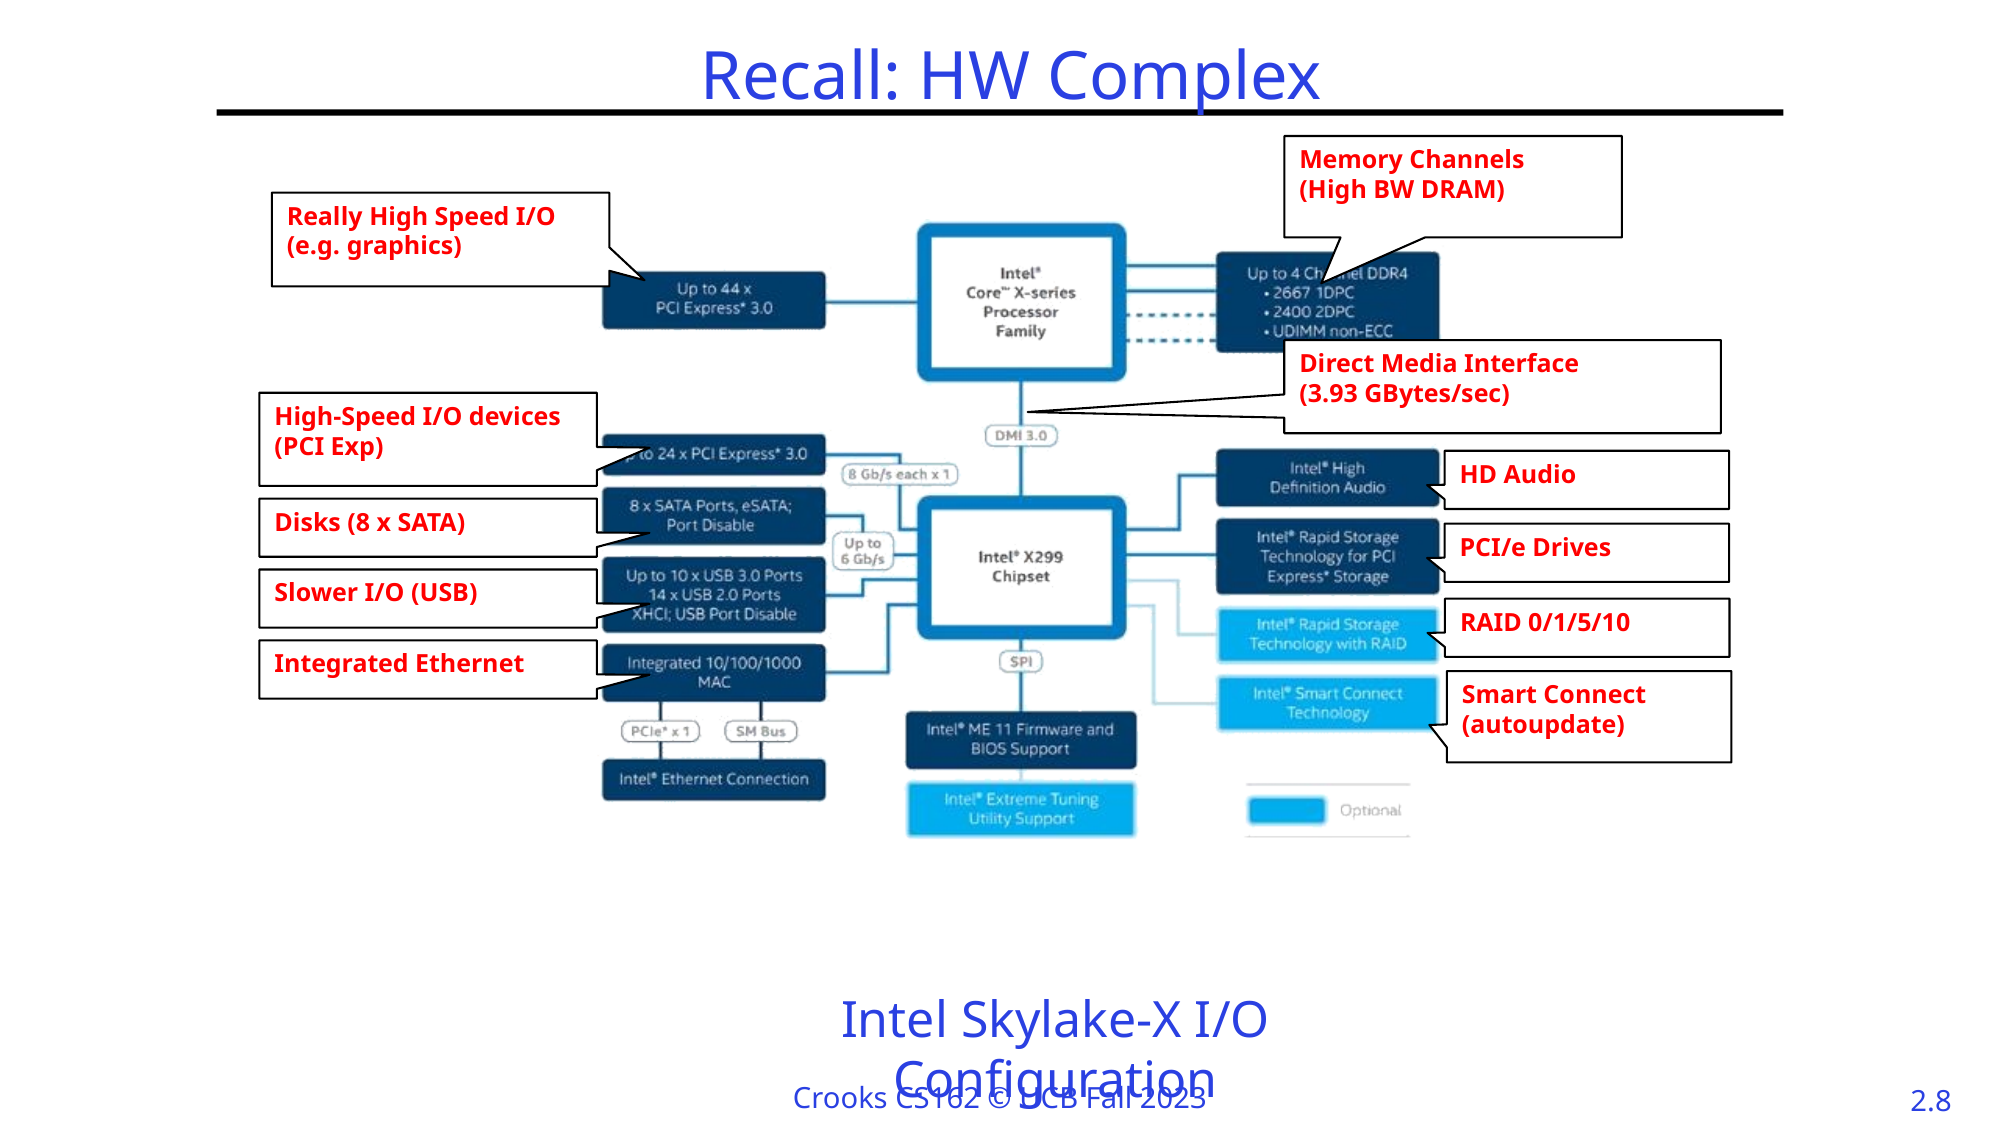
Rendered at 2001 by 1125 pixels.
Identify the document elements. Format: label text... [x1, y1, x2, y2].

text_box Integrated Ethernet [259, 640, 551, 699]
text_box High-Speed I/O devices (PCI Exp) [259, 392, 551, 486]
title Recall: HW Complex [286, 38, 1737, 235]
text_box Disks (8 x SATA) [259, 498, 551, 557]
text_box HD Audio [1485, 450, 1730, 509]
picture [556, 219, 1481, 853]
text_box RAID 0/1/5/10 [1485, 598, 1730, 657]
text_box PCI/e Drives [1485, 523, 1730, 582]
text_box Memory Channels (High BW DRAM) [1284, 136, 1622, 238]
text_box Slower I/O (USB) [259, 569, 551, 628]
text_box Direct Media Interface (3.93 GBytes/sec) [1485, 340, 1721, 434]
text_box Really High Speed I/O (e.g. graphics) [271, 192, 610, 287]
text_box Intel Skylake-X I/O Configuration [660, 980, 1450, 1116]
text_box Smart Connect (autoupdate) [1485, 671, 1732, 763]
